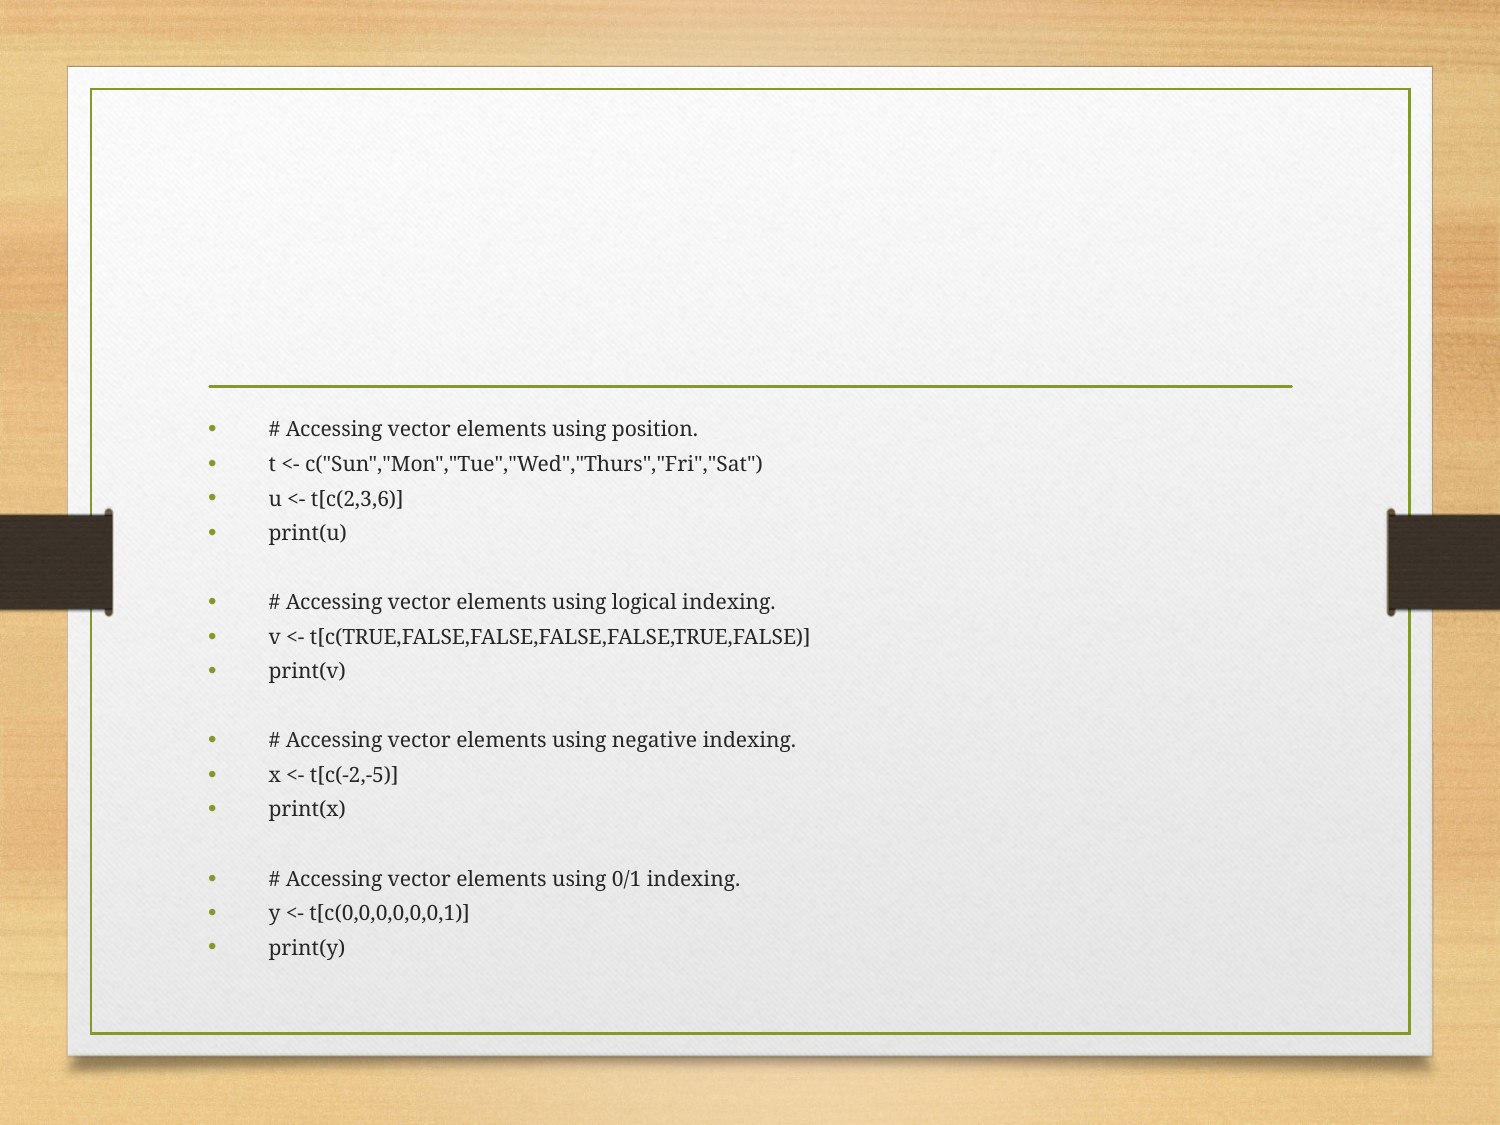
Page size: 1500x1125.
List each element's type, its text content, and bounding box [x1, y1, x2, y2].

list # Accessing vector elements using position. t <- c("Sun","Mon","Tue","Wed","Thurs","Fri","Sat") u <- t[c(2,3,6)] print(u) # Accessing vector elements using logical indexing. v <- t[c(TRUE,FALSE,FALSE,FALSE,FALSE,TRUE,FALSE)] print(v) # Accessing vector elements using negative indexing. x <- t[c(-2,-5)] print(x) # Accessing vector elements using 0/1 indexing. y <- t[c(0,0,0,0,0,0,1)] print(y) [193, 408, 1309, 974]
picture [0, 0, 1500, 1125]
